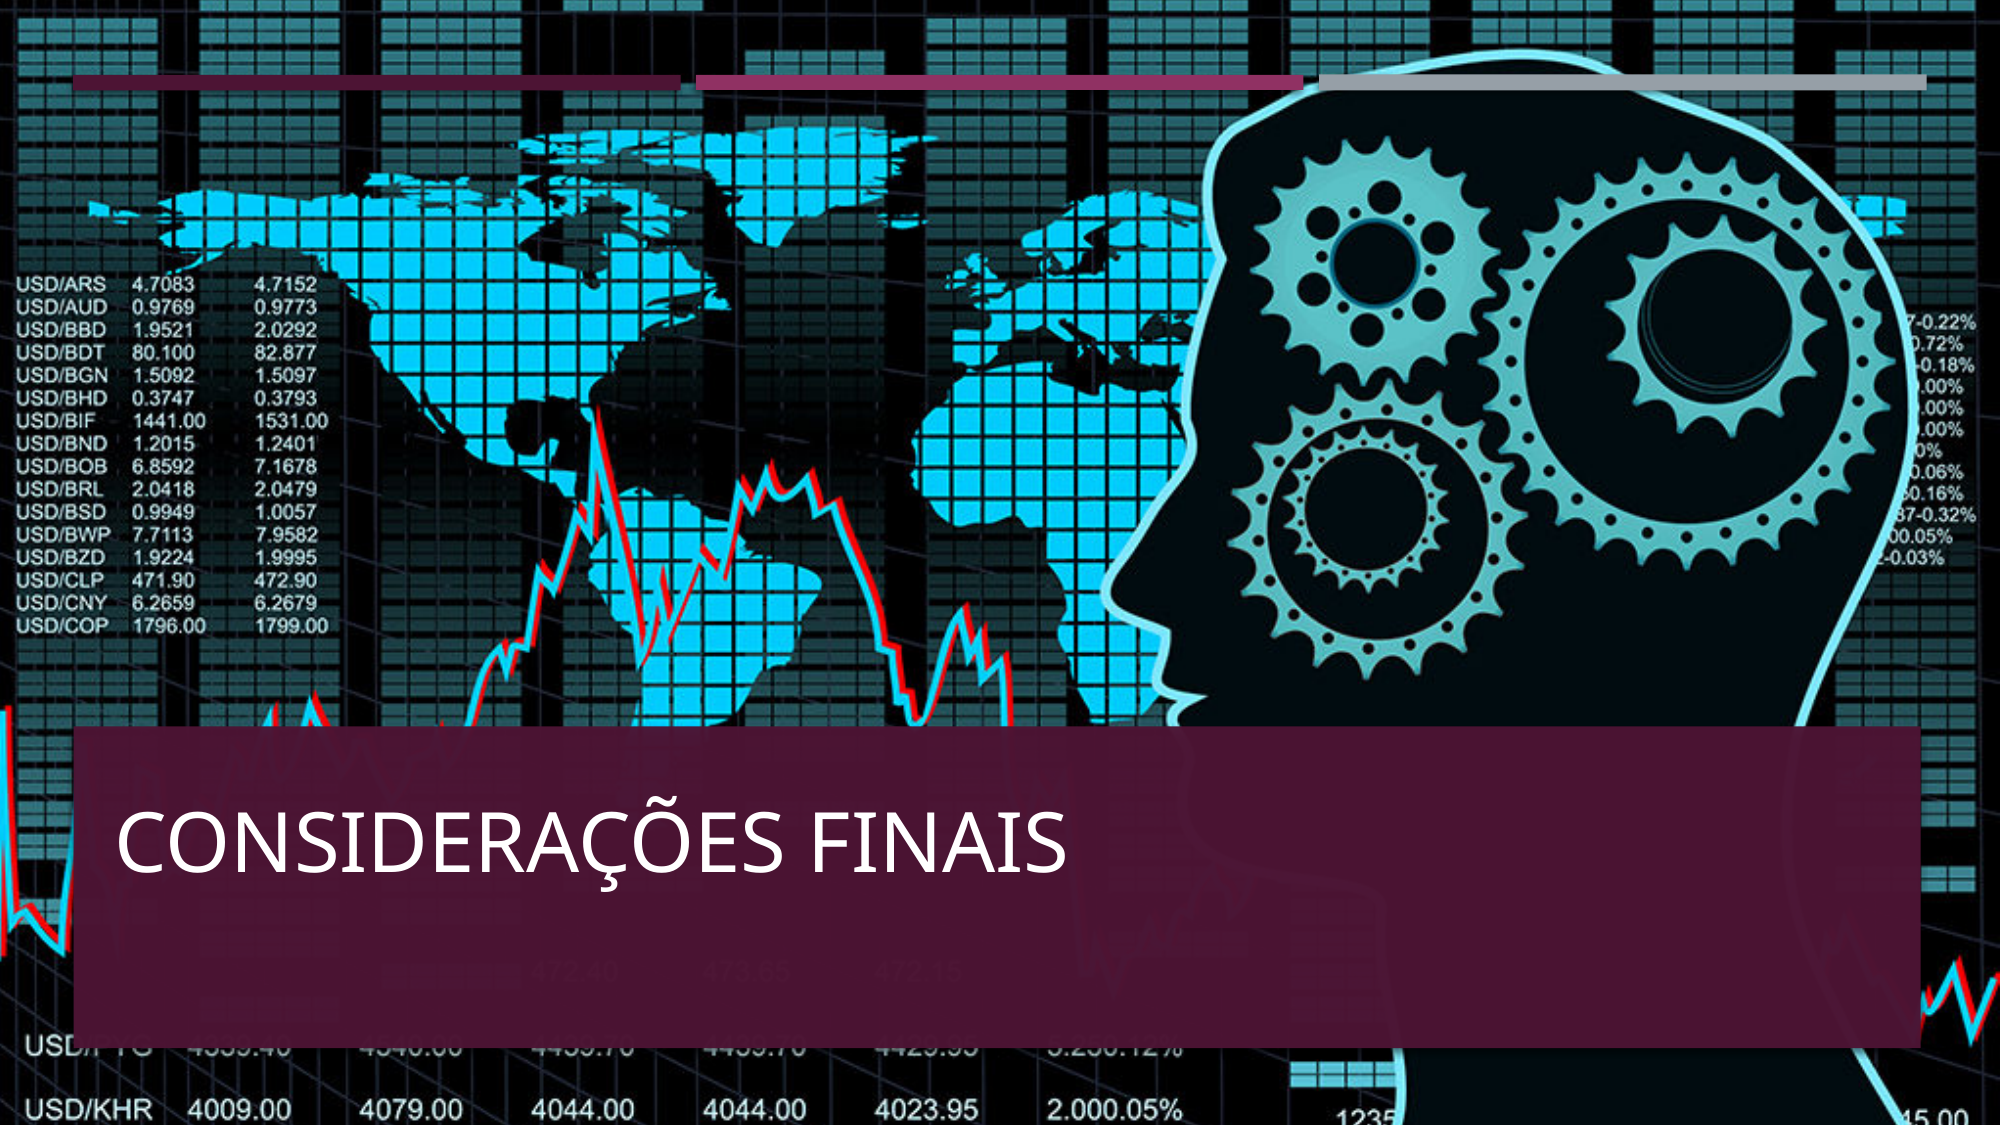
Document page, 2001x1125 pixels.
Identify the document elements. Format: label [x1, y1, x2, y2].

list [0, 0, 2000, 1125]
